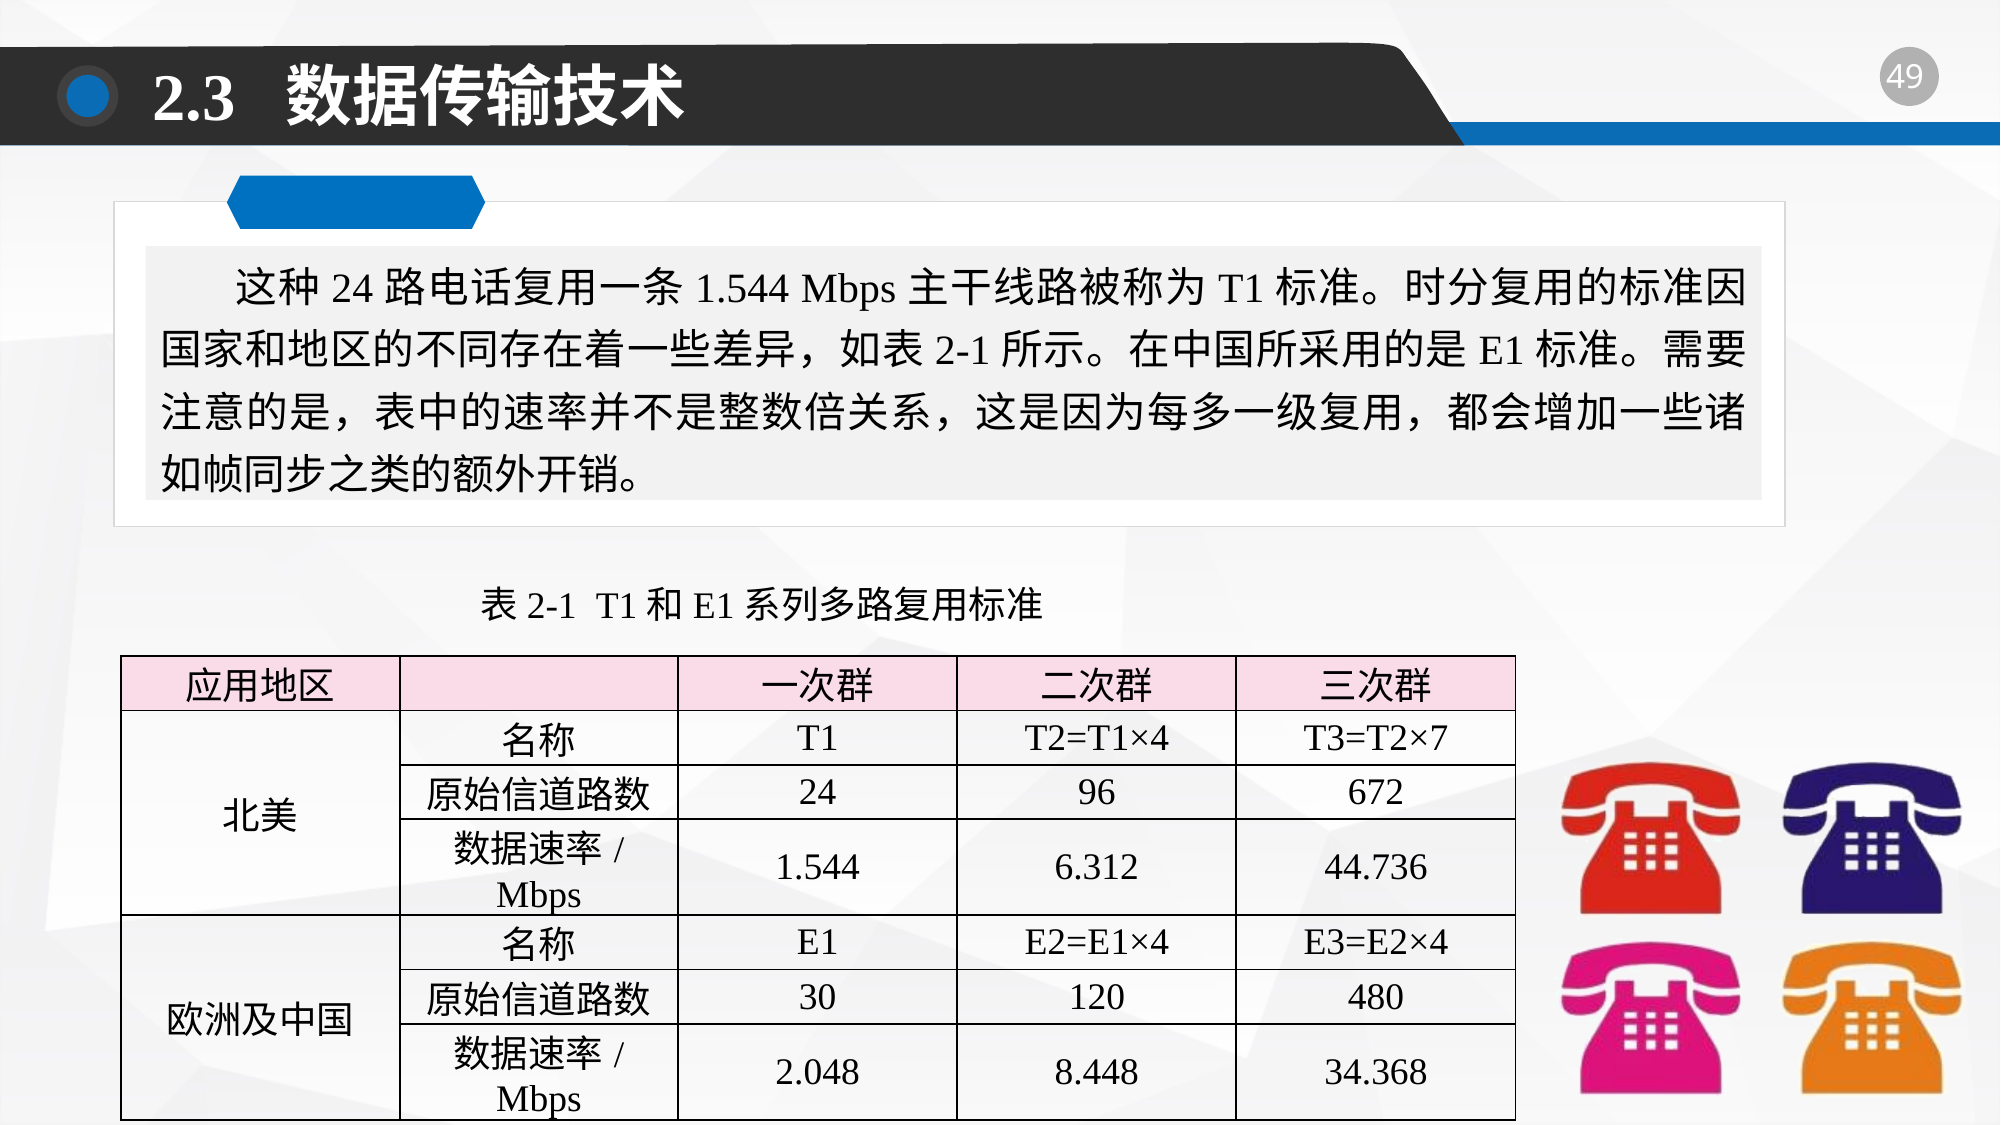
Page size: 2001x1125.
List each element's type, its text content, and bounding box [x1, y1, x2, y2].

table_cell T3=T2×7 [1237, 711, 1515, 764]
picture [0, 0, 2001, 1125]
table_cell 名称 [401, 711, 677, 764]
table_cell 欧洲及中国 [122, 916, 399, 1119]
table_header 应用地区 [122, 657, 399, 710]
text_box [113, 175, 1786, 527]
table_cell E1 [679, 916, 956, 969]
table_cell 6.312 [958, 820, 1235, 914]
table_cell 120 [958, 970, 1235, 1023]
table_cell 30 [679, 970, 956, 1023]
table_cell 672 [1237, 766, 1515, 818]
table_cell T2=T1×4 [958, 711, 1235, 764]
table_header 三次群 [1237, 657, 1515, 710]
table_cell 44.736 [1237, 820, 1515, 914]
text_box 2.3 数据传输技术 [137, 42, 1094, 156]
table_cell 数据速率/Mbps [401, 1025, 677, 1119]
table_cell 原始信道路数 [401, 970, 677, 1023]
table_header [401, 657, 677, 710]
text_box 表2-1 T1和E1系列多路复用标准 [465, 574, 1059, 634]
table_cell 480 [1237, 970, 1515, 1023]
table_cell 北美 [122, 711, 399, 914]
table_cell E2=E1×4 [958, 916, 1235, 969]
table_cell 2.048 [679, 1025, 956, 1119]
table_cell 96 [958, 766, 1235, 818]
table_cell 名称 [401, 916, 677, 969]
table_cell E3=E2×4 [1237, 916, 1515, 969]
table_cell 8.448 [958, 1025, 1235, 1119]
table_cell 原始信道路数 [401, 766, 677, 818]
table_header 二次群 [958, 657, 1235, 710]
table_cell 1.544 [679, 820, 956, 914]
table_cell 34.368 [1237, 1025, 1515, 1119]
table_cell 24 [679, 766, 956, 818]
table_header 一次群 [679, 657, 956, 710]
table_cell T1 [679, 711, 956, 764]
table_cell 数据速率/Mbps [401, 820, 677, 914]
